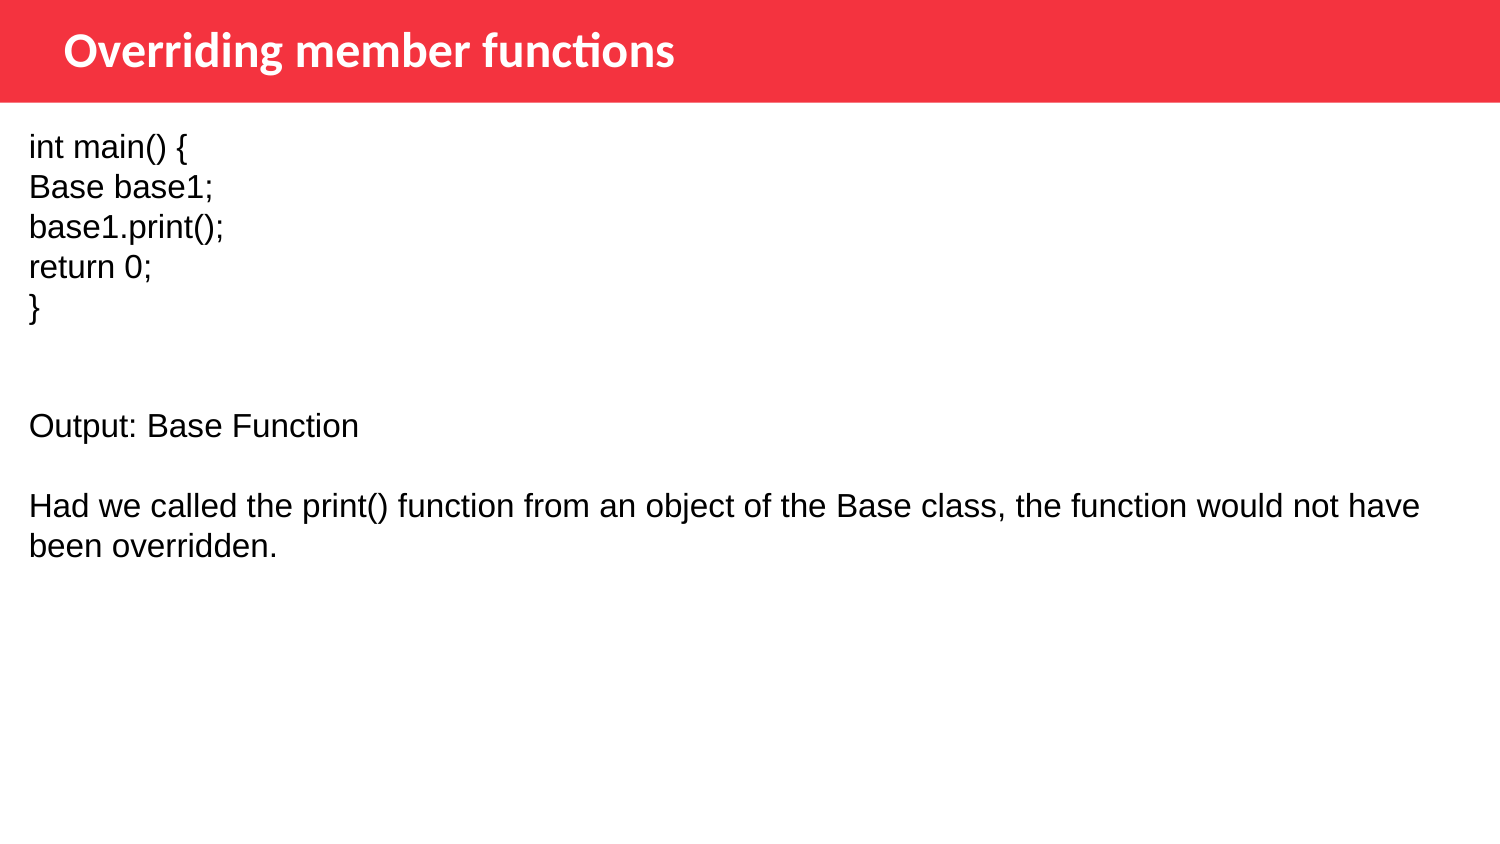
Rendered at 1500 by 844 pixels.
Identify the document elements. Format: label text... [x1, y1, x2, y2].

text_box Overriding member functions [63, 15, 1203, 80]
text_box int main() { Base base1; base1.print(); return 0; } Output: Base Function Had we called the print() function from an object of the Base class, the function would not have been overridden. [13, 110, 1483, 829]
text_box [0, 0, 1500, 103]
